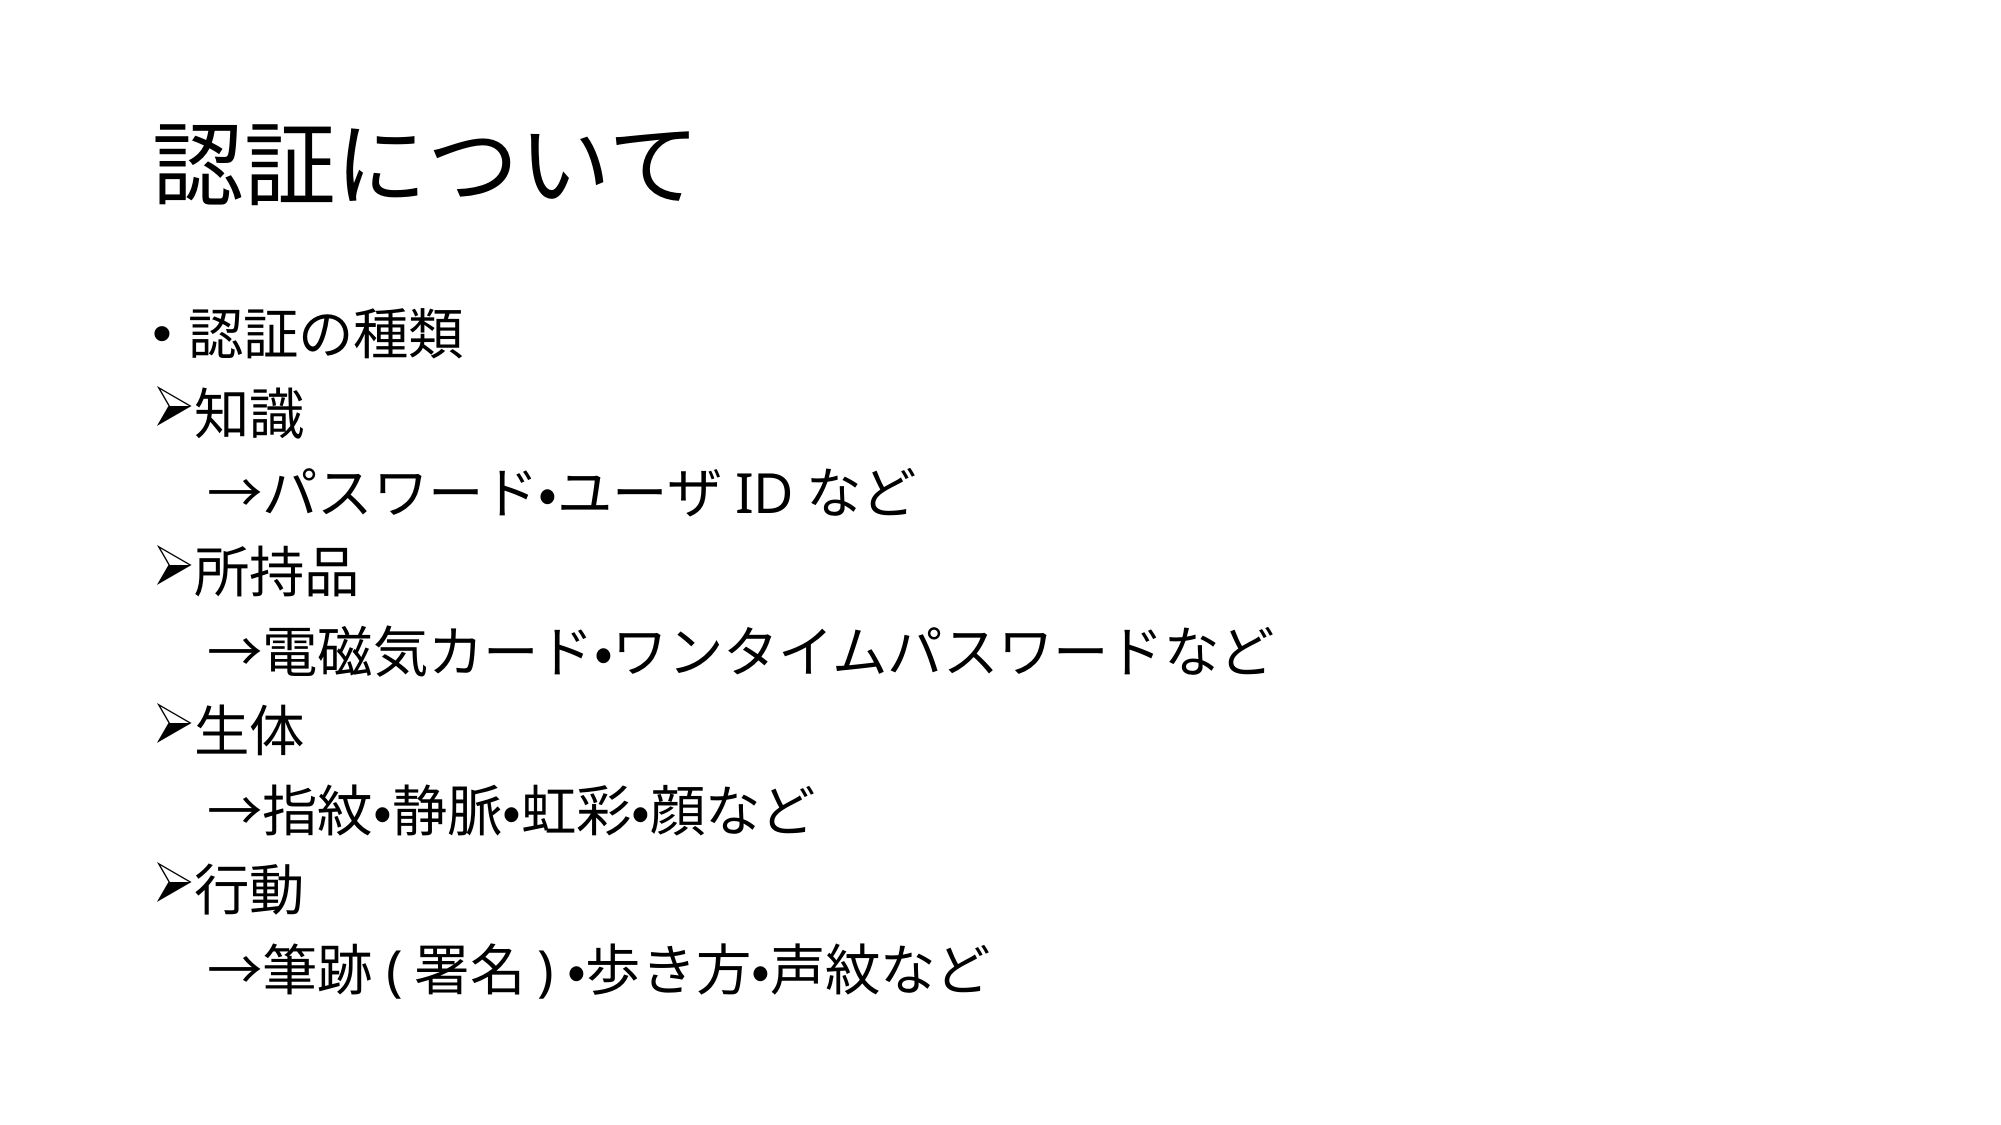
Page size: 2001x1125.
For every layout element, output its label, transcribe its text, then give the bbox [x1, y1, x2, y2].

list 認証の種類 知識 →パスワード・ユーザIDなど 所持品 →電磁気カード・ワンタイムパスワードなど 生体 →指紋・静脈・虹彩・顔など 行動 →筆跡(署名)・歩き方・声紋など [137, 299, 1863, 1014]
title 認証について [137, 59, 1863, 278]
